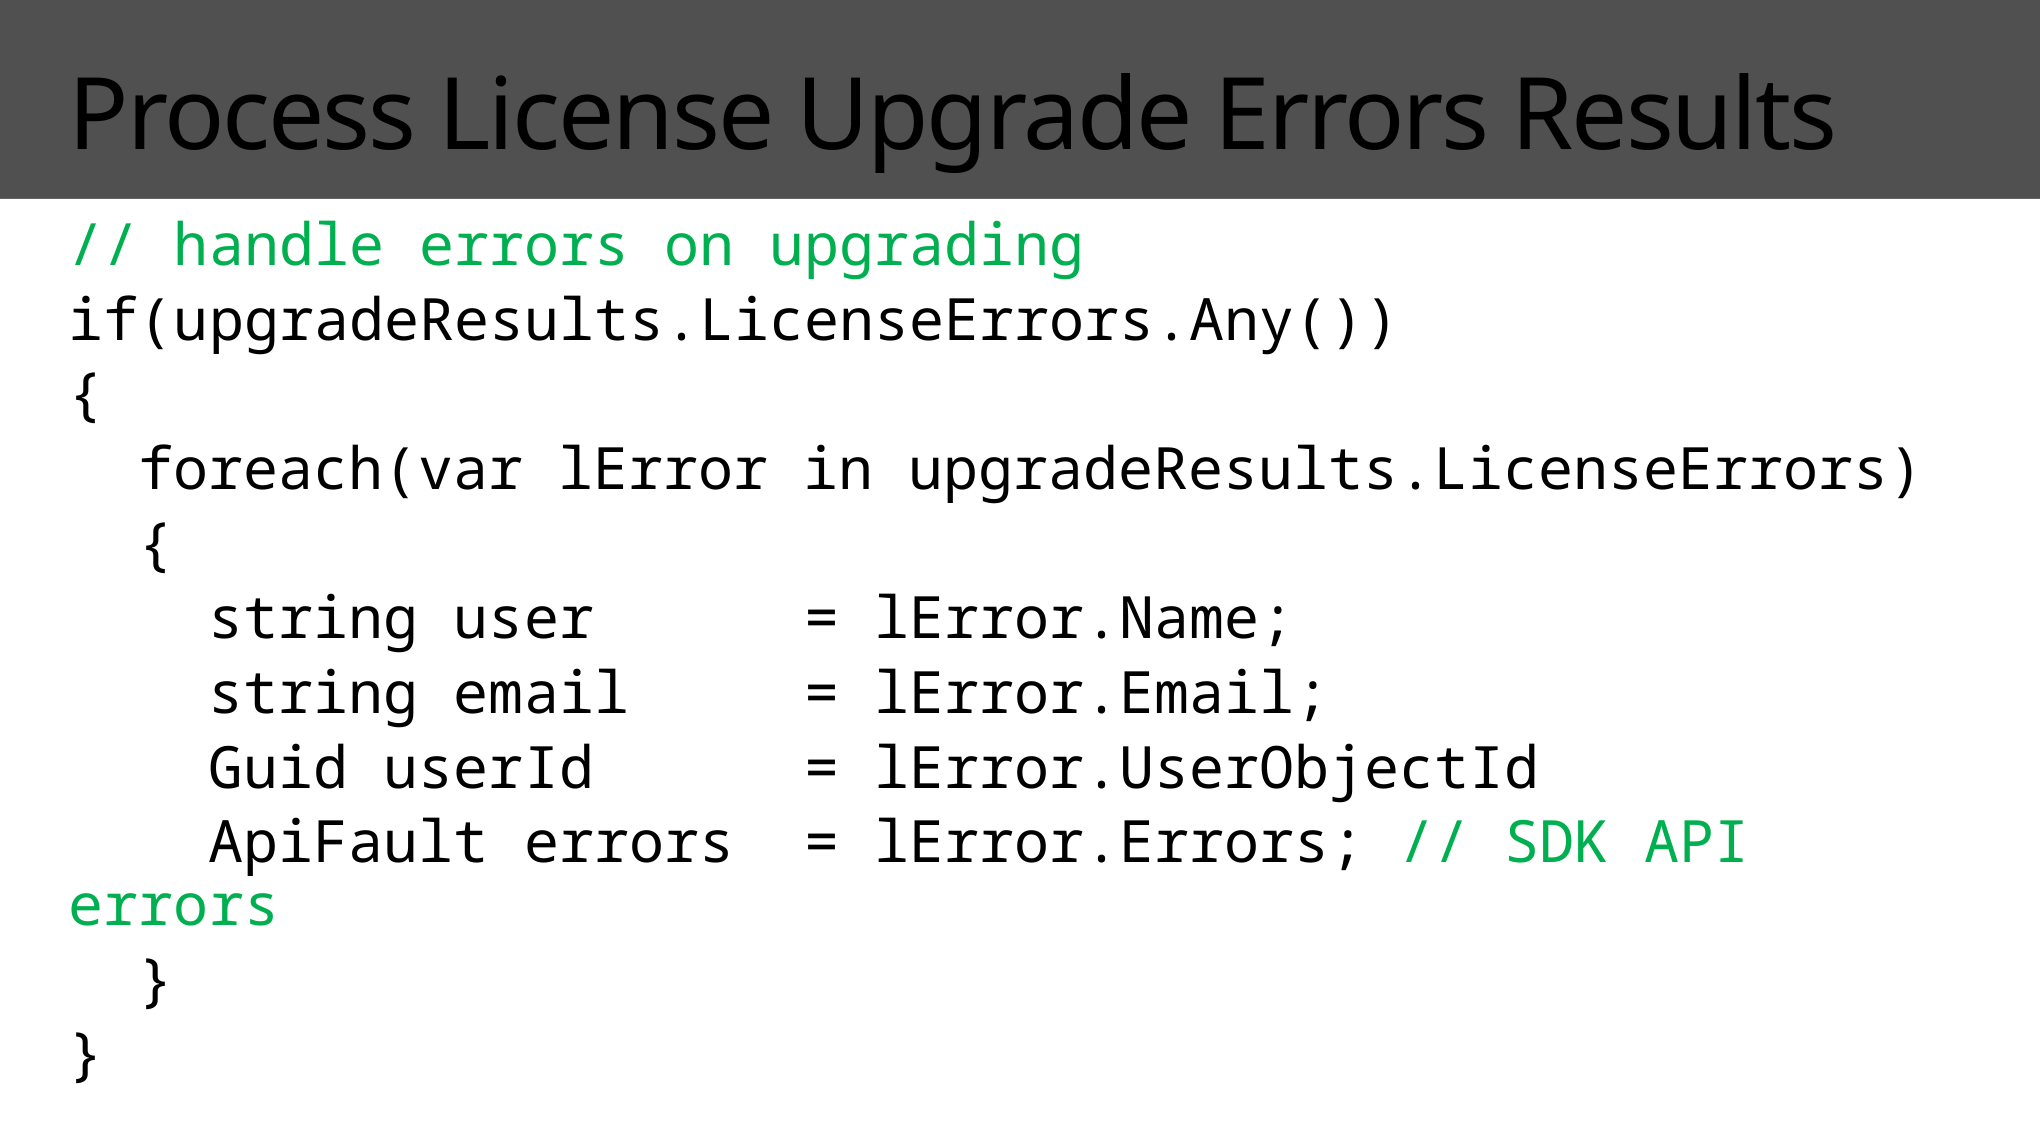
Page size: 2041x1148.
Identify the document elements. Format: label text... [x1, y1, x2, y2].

list // handle errors on upgrading if(upgradeResults.LicenseErrors.Any()) { foreach(var lError in upgradeResults.LicenseErrors) { string user = lError.Name; string email = lError.Email; Guid userId = lError.UserObjectId ApiFault errors = lError.Errors; // SDK API errors } } [45, 200, 1996, 1072]
title Process License Upgrade Errors Results [45, 48, 1996, 199]
